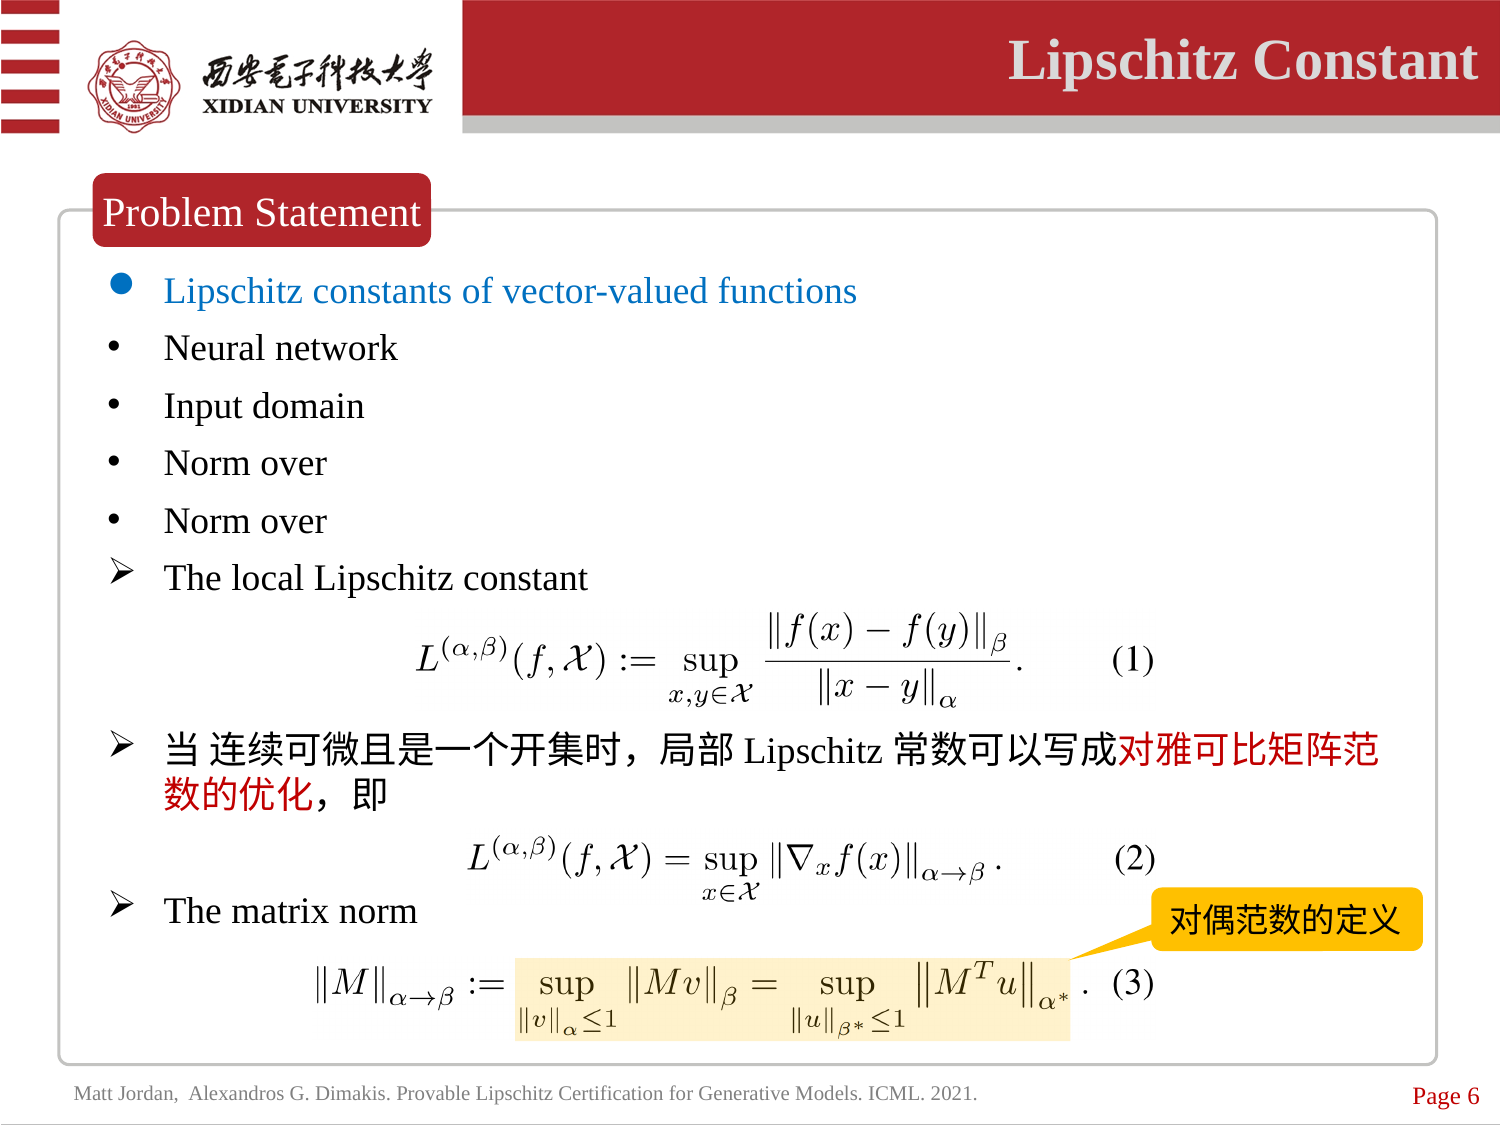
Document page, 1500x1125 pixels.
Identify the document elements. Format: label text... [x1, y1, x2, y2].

text_box Matt Jordan, Alexandros G. Dimakis. Provable Lipschitz Certification for Generative Models. ICML. 2021. [58, 1071, 1400, 1112]
text_box [58, 210, 1437, 1065]
picture [415, 608, 1156, 711]
picture [466, 828, 1156, 905]
text_box 对偶范数的定义 [1080, 887, 1423, 955]
text_box Lipschitz Constant [466, 19, 1499, 102]
picture [0, 0, 1500, 1125]
picture [312, 956, 1156, 1040]
slide_number Page 6 [1144, 1064, 1495, 1125]
text_box Problem Statement [92, 173, 432, 247]
